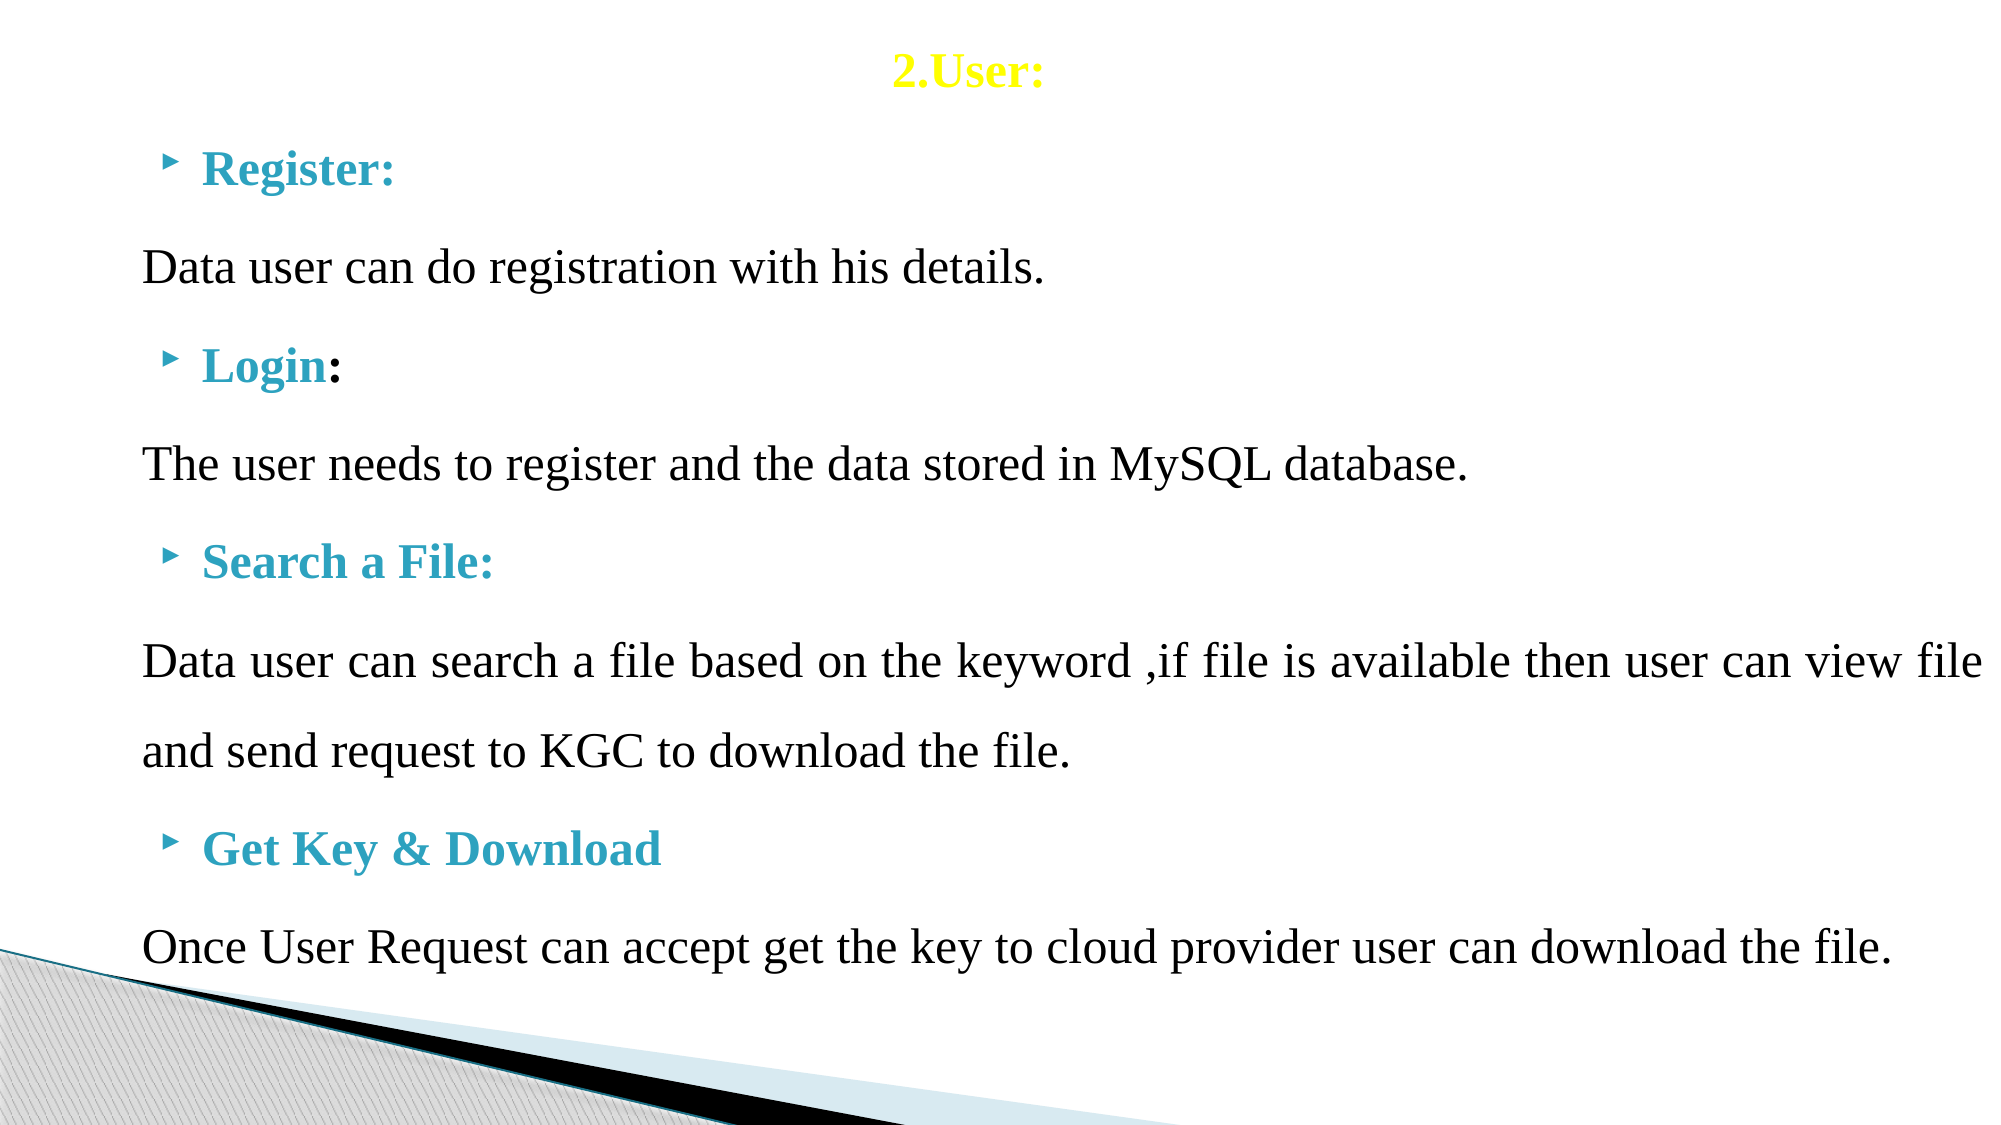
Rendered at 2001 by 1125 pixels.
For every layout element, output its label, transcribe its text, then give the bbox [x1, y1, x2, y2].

list 2.User: Register: Data user can do registration with his details. Login: The user needs to register and the data stored in MySQL database. Search a File: Data user can search a file based on the keyword ,if file is available then user can view file and send request to KGC to download the file. Get Key & Download Once User Request can accept get the key to cloud provider user can download the file. [127, 0, 2000, 1125]
